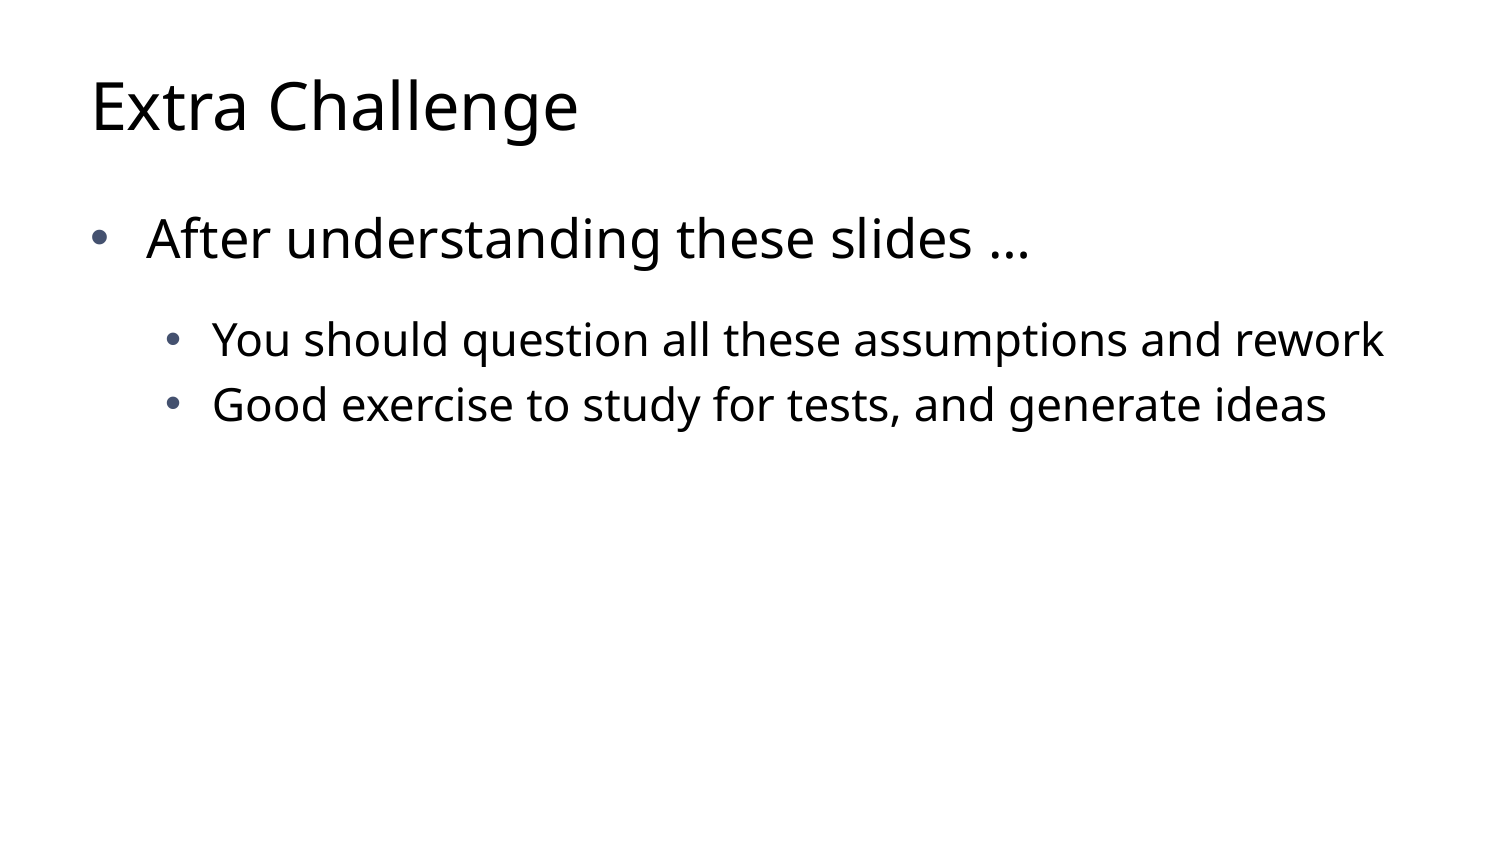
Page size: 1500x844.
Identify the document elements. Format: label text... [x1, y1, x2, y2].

title Extra Challenge [75, 33, 1425, 175]
list After understanding these slides … You should question all these assumptions and rework Good exercise to study for tests, and generate ideas [75, 196, 1425, 754]
